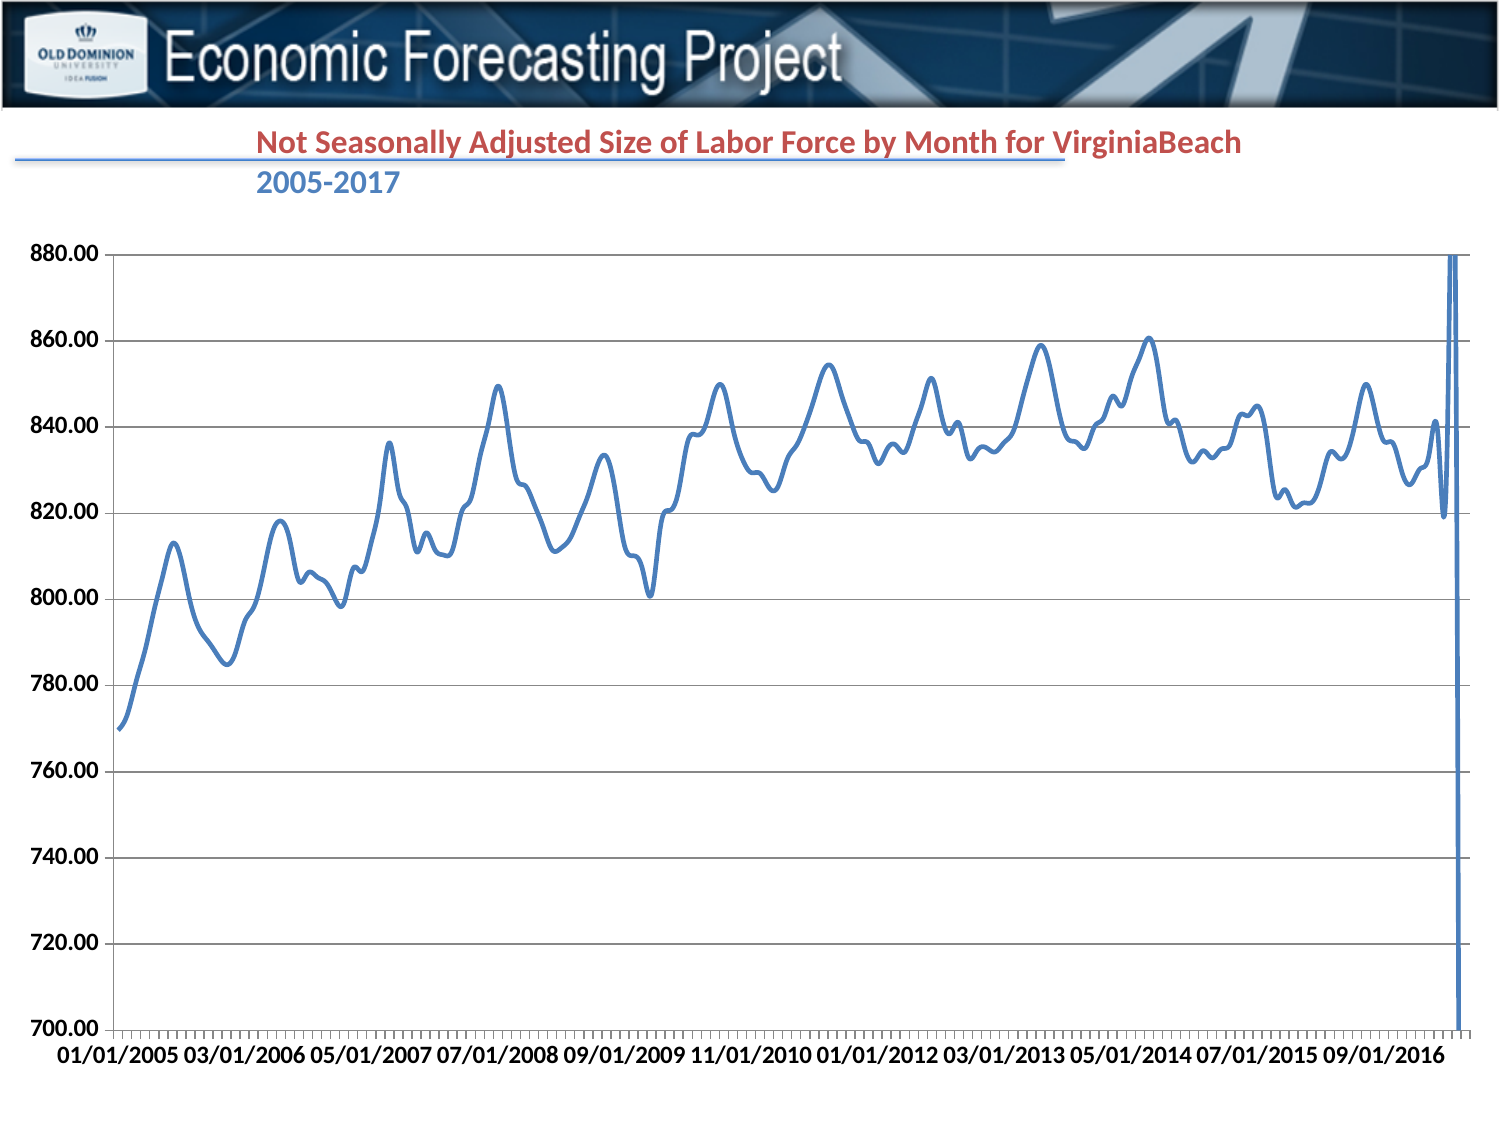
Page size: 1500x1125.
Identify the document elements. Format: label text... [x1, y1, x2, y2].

picture [0, 0, 1500, 112]
text_box [14, 157, 1066, 161]
text_box Not Seasonally Adjusted Size of Labor Force by Month for VirginiaBeach 2005-2017 [241, 121, 1259, 207]
chart [0, 224, 1500, 1088]
